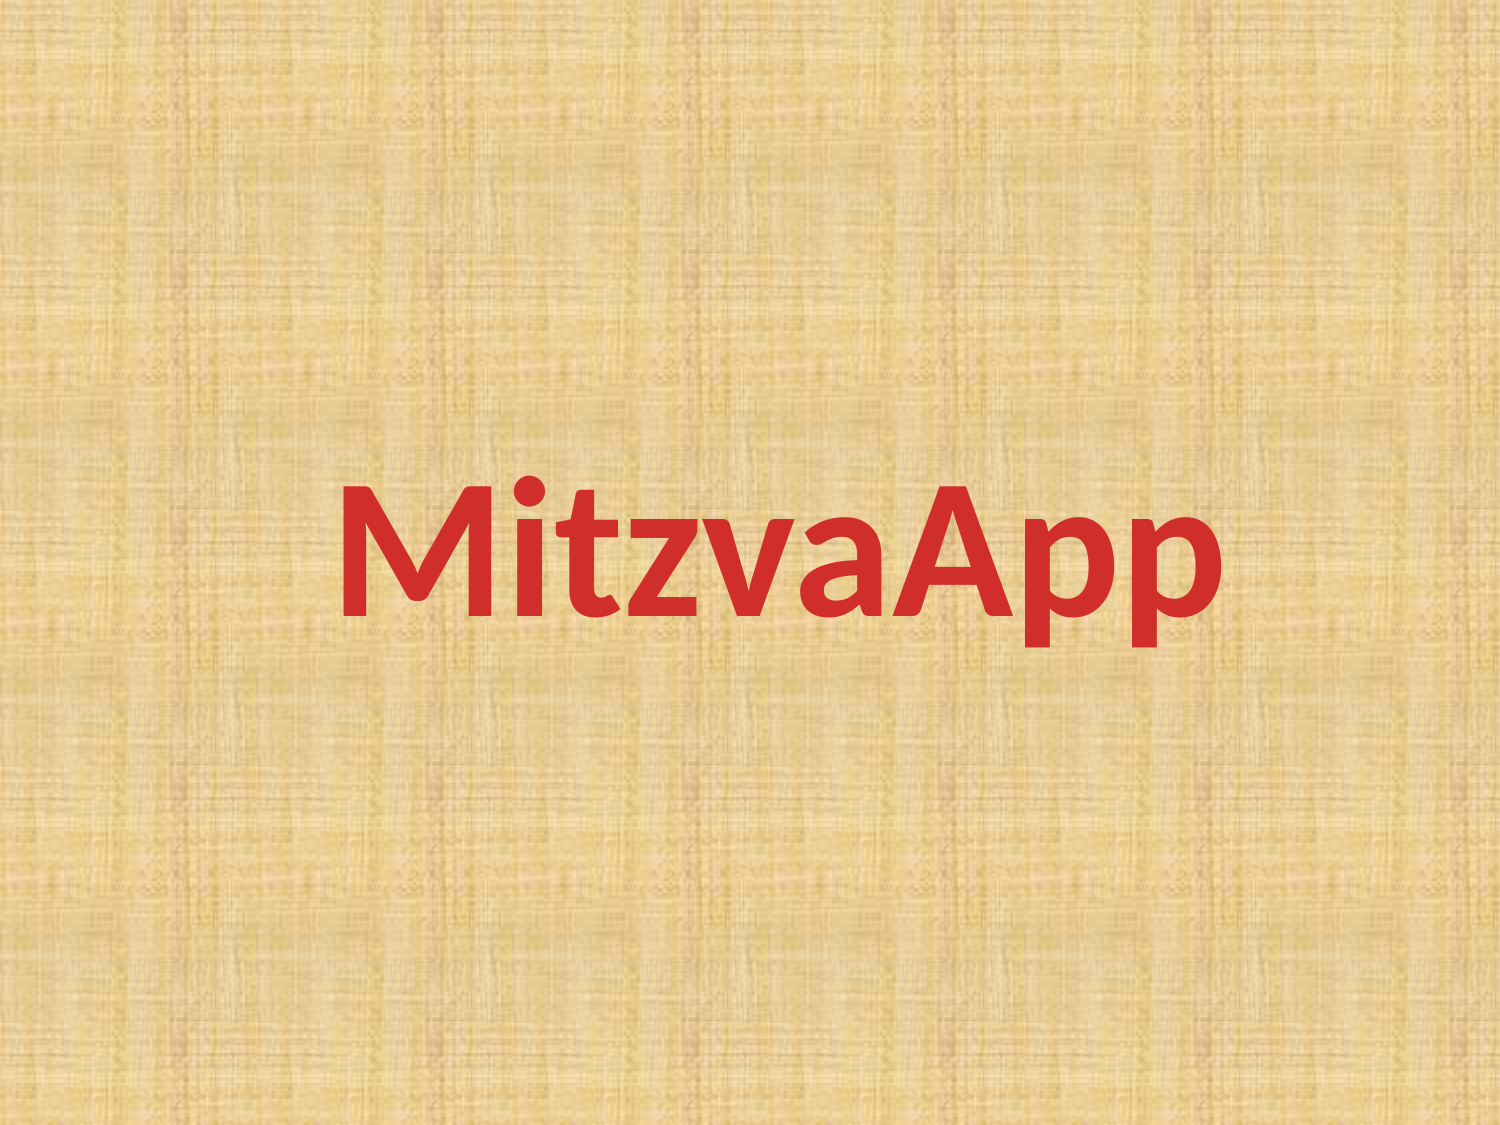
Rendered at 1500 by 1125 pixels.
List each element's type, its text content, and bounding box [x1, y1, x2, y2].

text_box MitzvaApp [265, 408, 1294, 664]
picture [0, 0, 1500, 1125]
